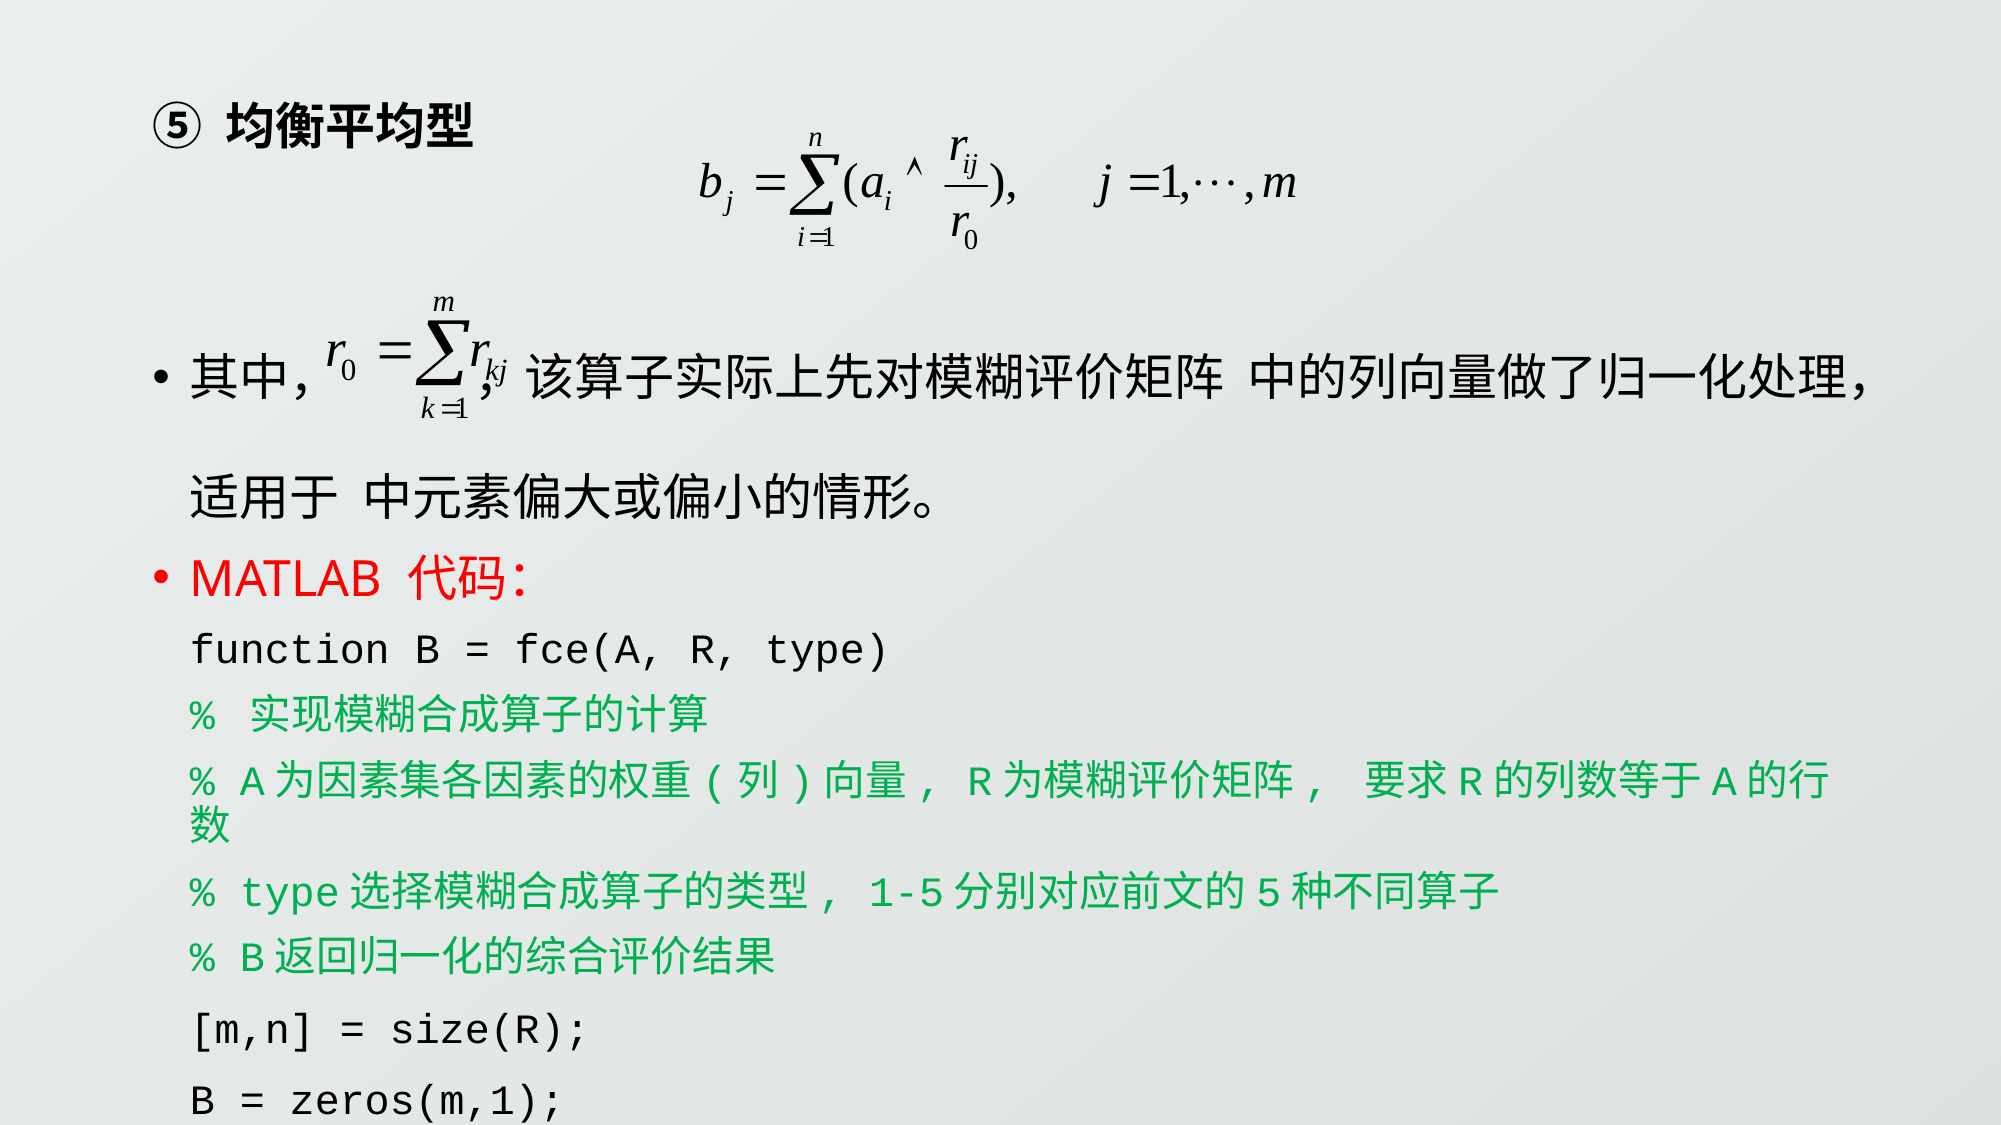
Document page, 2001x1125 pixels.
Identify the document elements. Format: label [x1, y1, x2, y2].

picture [692, 111, 1308, 260]
picture [317, 278, 518, 429]
